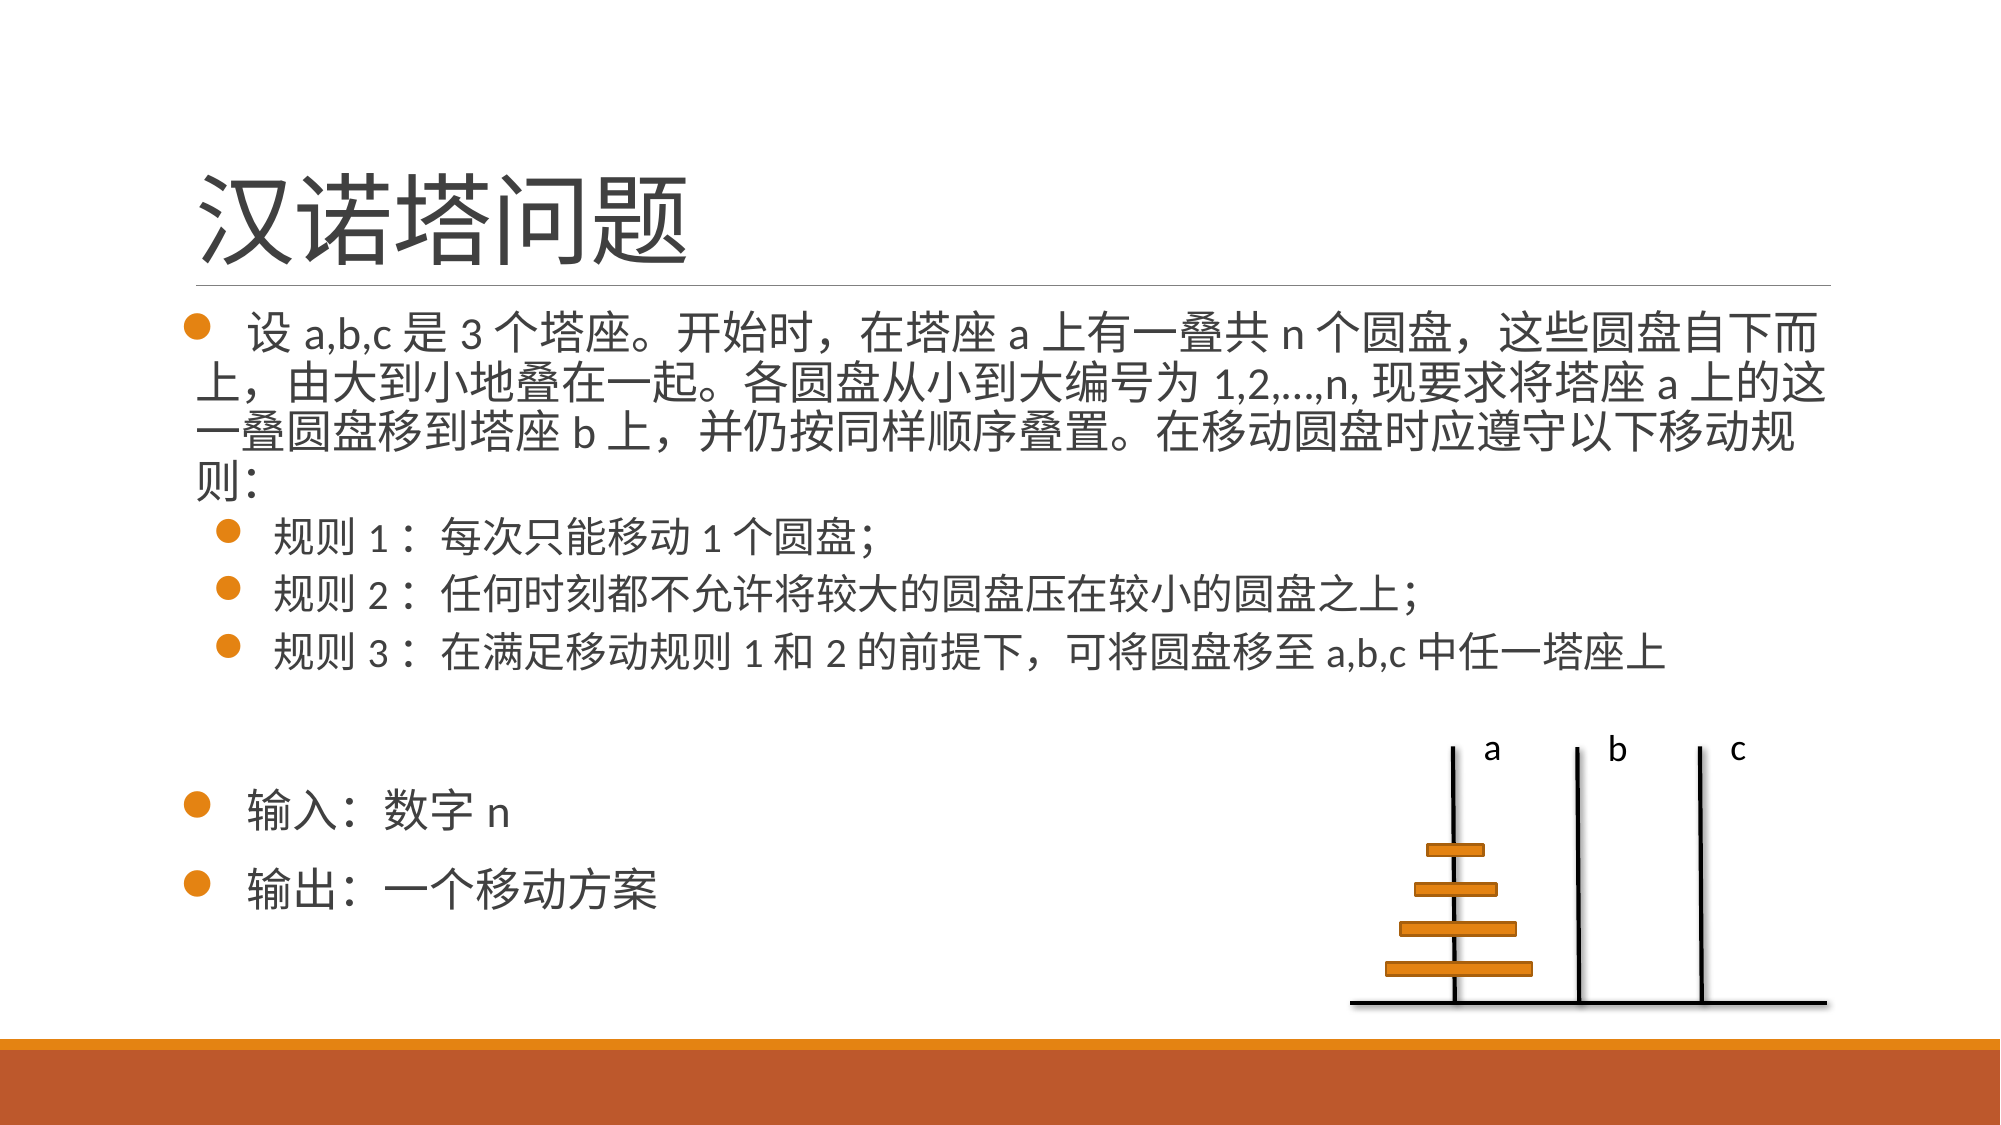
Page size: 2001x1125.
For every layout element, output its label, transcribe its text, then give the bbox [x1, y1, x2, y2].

text_box c [1715, 716, 1779, 776]
text_box [1463, 882, 1498, 897]
text_box b [1593, 716, 1657, 777]
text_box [1452, 745, 1456, 1004]
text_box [1576, 746, 1580, 1005]
list 设a,b,c是3个塔座。开始时，在塔座a上有一叠共n个圆盘，这些圆盘自下而上，由大到小地叠在一起。各圆盘从小到大编号为1,2,…,n,现要求将塔座a上的这一叠圆盘移到塔座b上，并仍按同样顺序叠置。在移动圆盘时应遵守以下移动规则： 规则1：每次只能移动1个圆盘； 规则2：任何时刻都不允许将较大的圆盘压在较小的圆盘之上； 规则3：在满足移动规则1和2的前提下，可将圆盘移至a,b,c中任一塔座上 输入：数字n 输出：一个移动方案 [180, 302, 1830, 963]
text_box [1399, 921, 1449, 937]
text_box [1463, 921, 1517, 937]
text_box [1414, 882, 1449, 897]
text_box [1699, 745, 1703, 1004]
text_box a [1468, 716, 1532, 776]
text_box [1385, 961, 1449, 977]
text_box [1463, 961, 1533, 977]
text_box [1463, 843, 1485, 857]
title 汉诺塔问题 [180, 47, 1830, 285]
text_box [1426, 843, 1449, 857]
